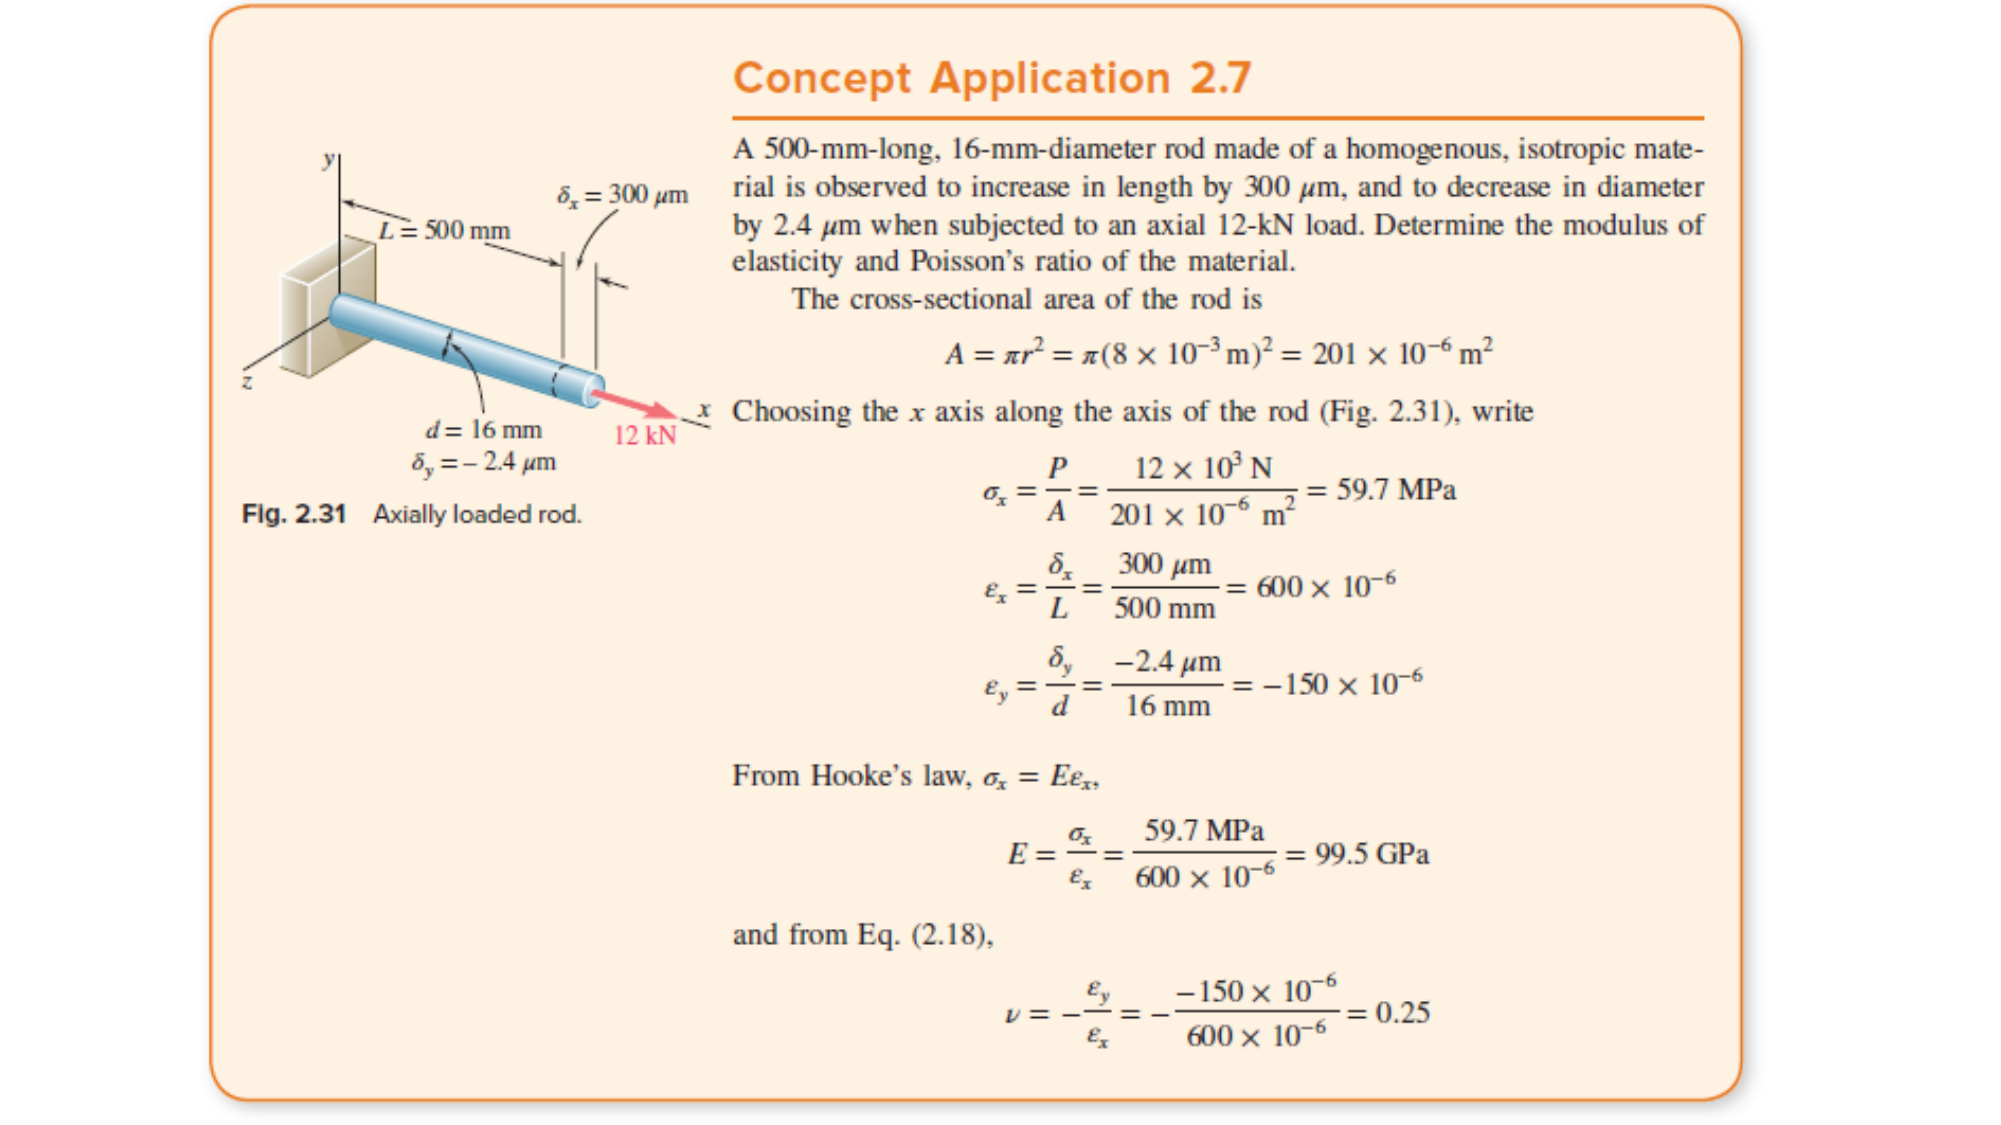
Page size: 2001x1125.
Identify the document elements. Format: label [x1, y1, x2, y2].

picture [195, 0, 1777, 1125]
